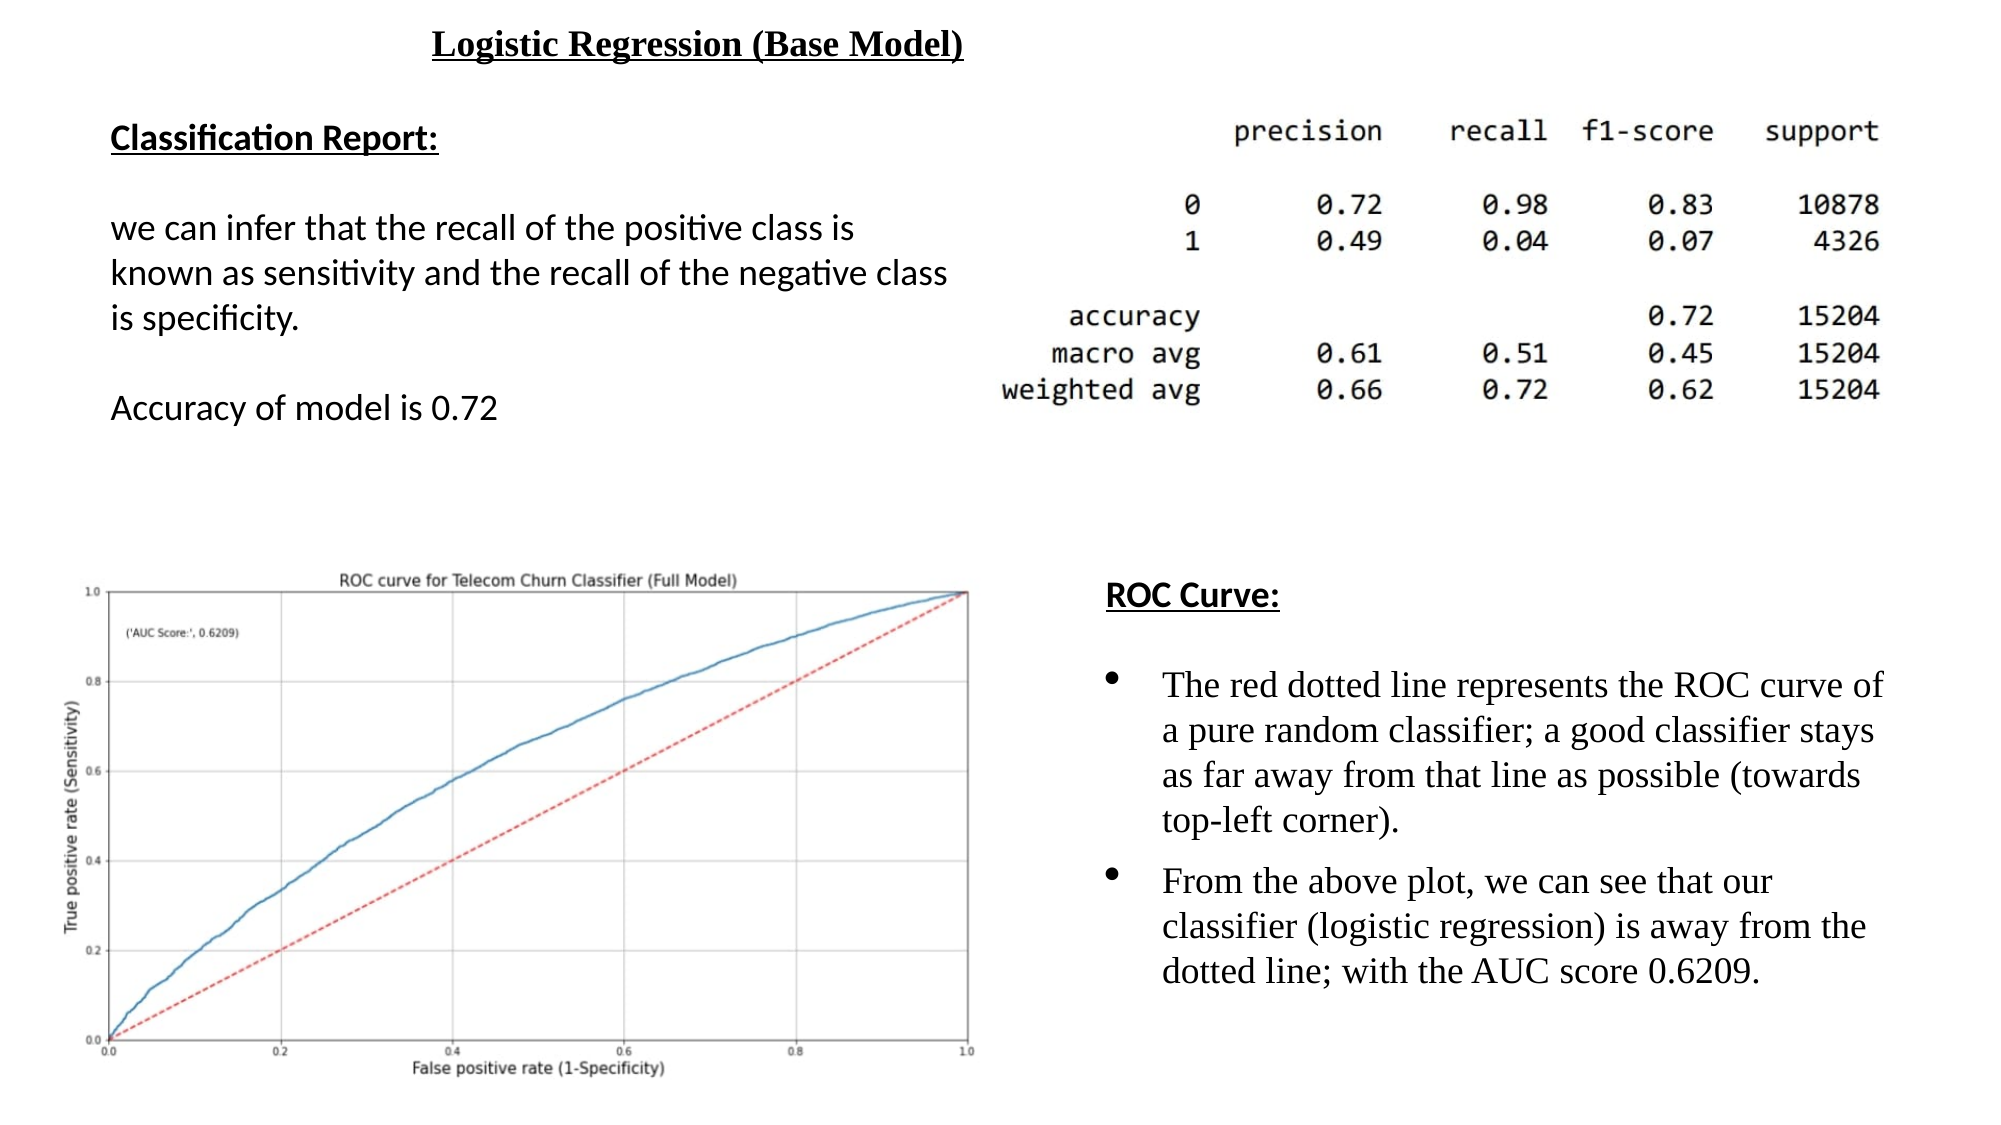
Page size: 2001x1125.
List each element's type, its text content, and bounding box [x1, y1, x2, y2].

text_box Classification Report: we can infer that the recall of the positive class is known as sensitivity and the recall of the negative class is specificity. Accuracy of model is 0.72 [95, 105, 965, 436]
text_box ROC Curve: The red dotted line represents the ROC curve of a pure random classifier; a good classifier stays as far away from that line as possible (towards top-left corner). From the above plot, we can see that our classifier (logistic regression) is away from the dotted line; with the AUC score 0.6209. [1091, 562, 1925, 1061]
picture [30, 562, 1000, 1098]
text_box Logistic Regression (Base Model) [416, 11, 1217, 117]
picture [978, 105, 1951, 447]
